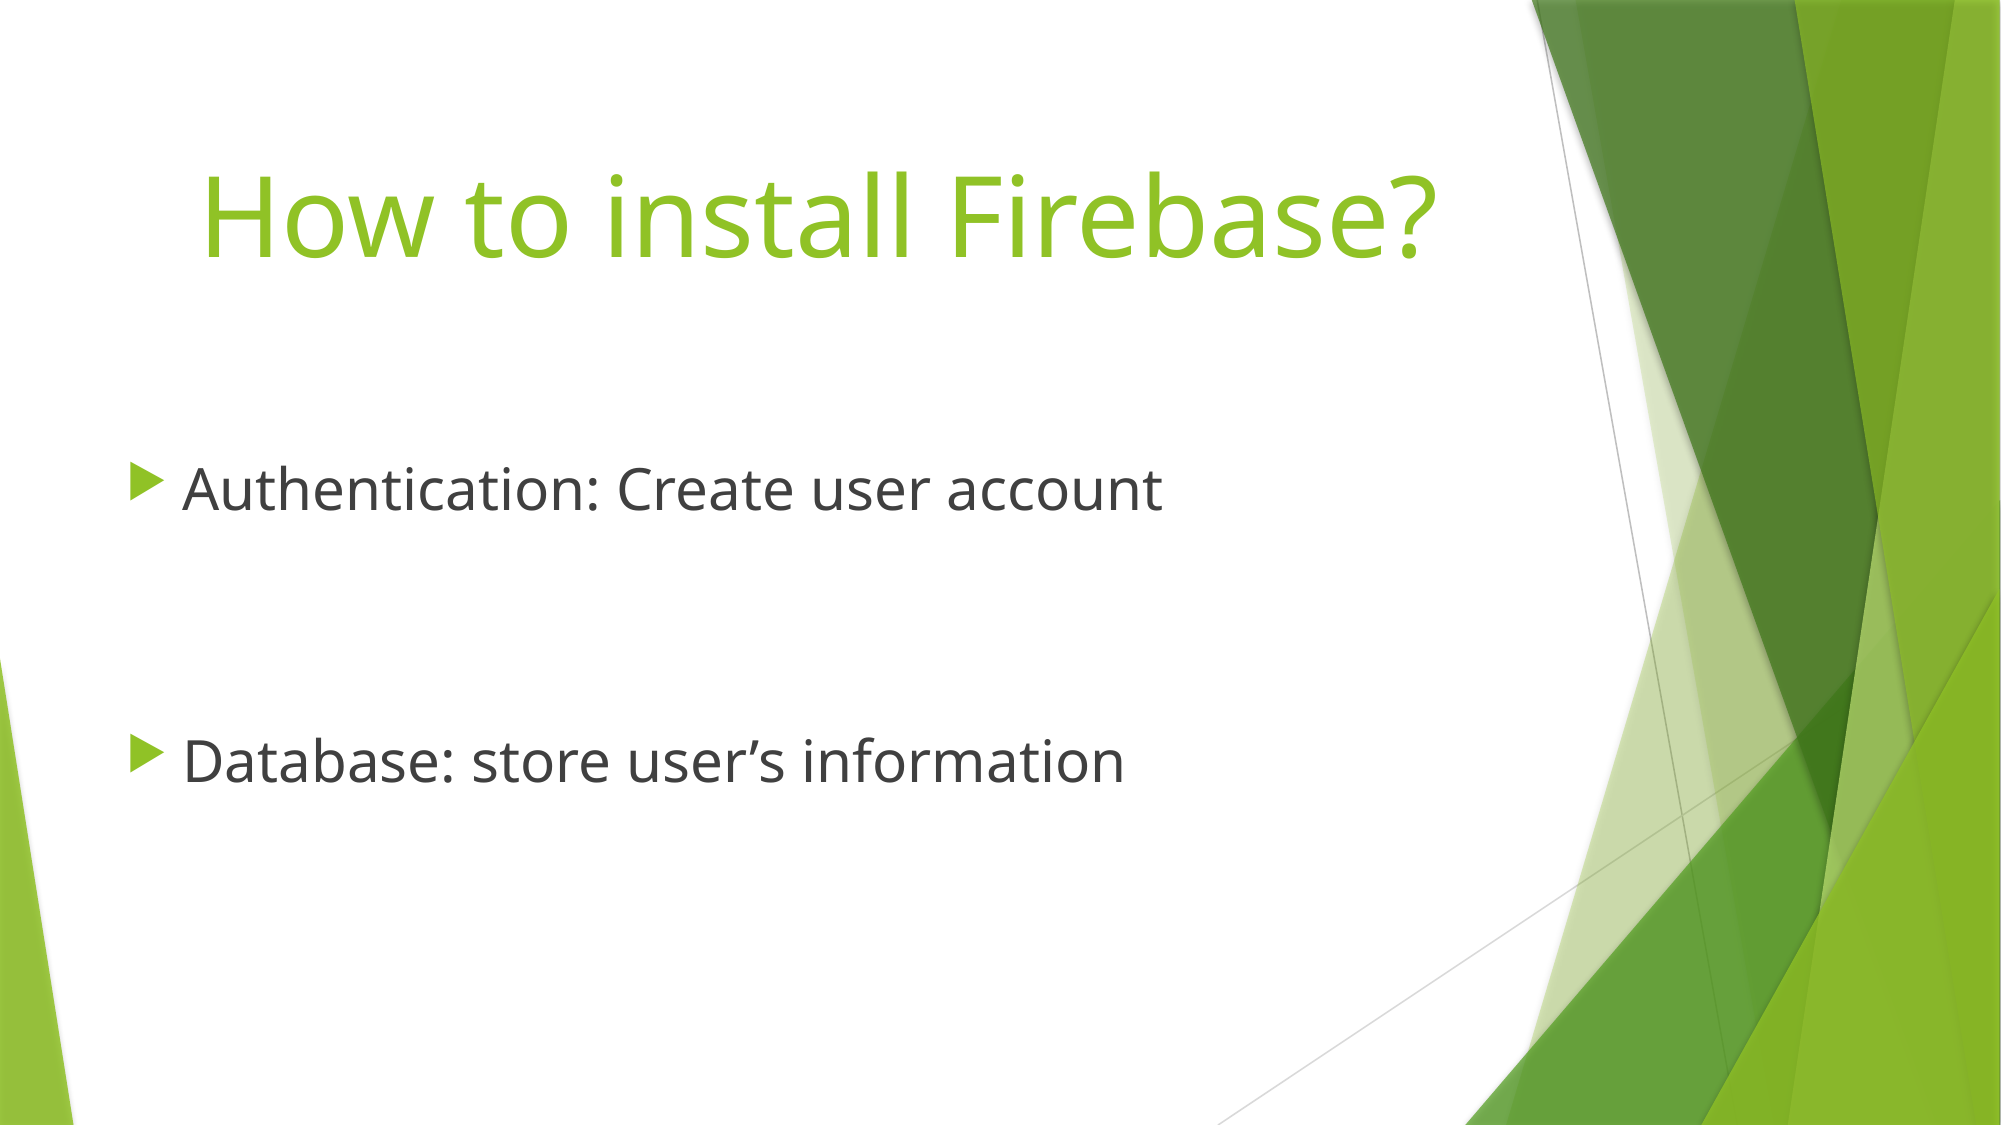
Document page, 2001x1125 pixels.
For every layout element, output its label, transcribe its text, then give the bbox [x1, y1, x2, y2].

list Authentication: Create user account Database: store user’s information [111, 354, 1522, 992]
title How to install Firebase? [183, 137, 1594, 355]
